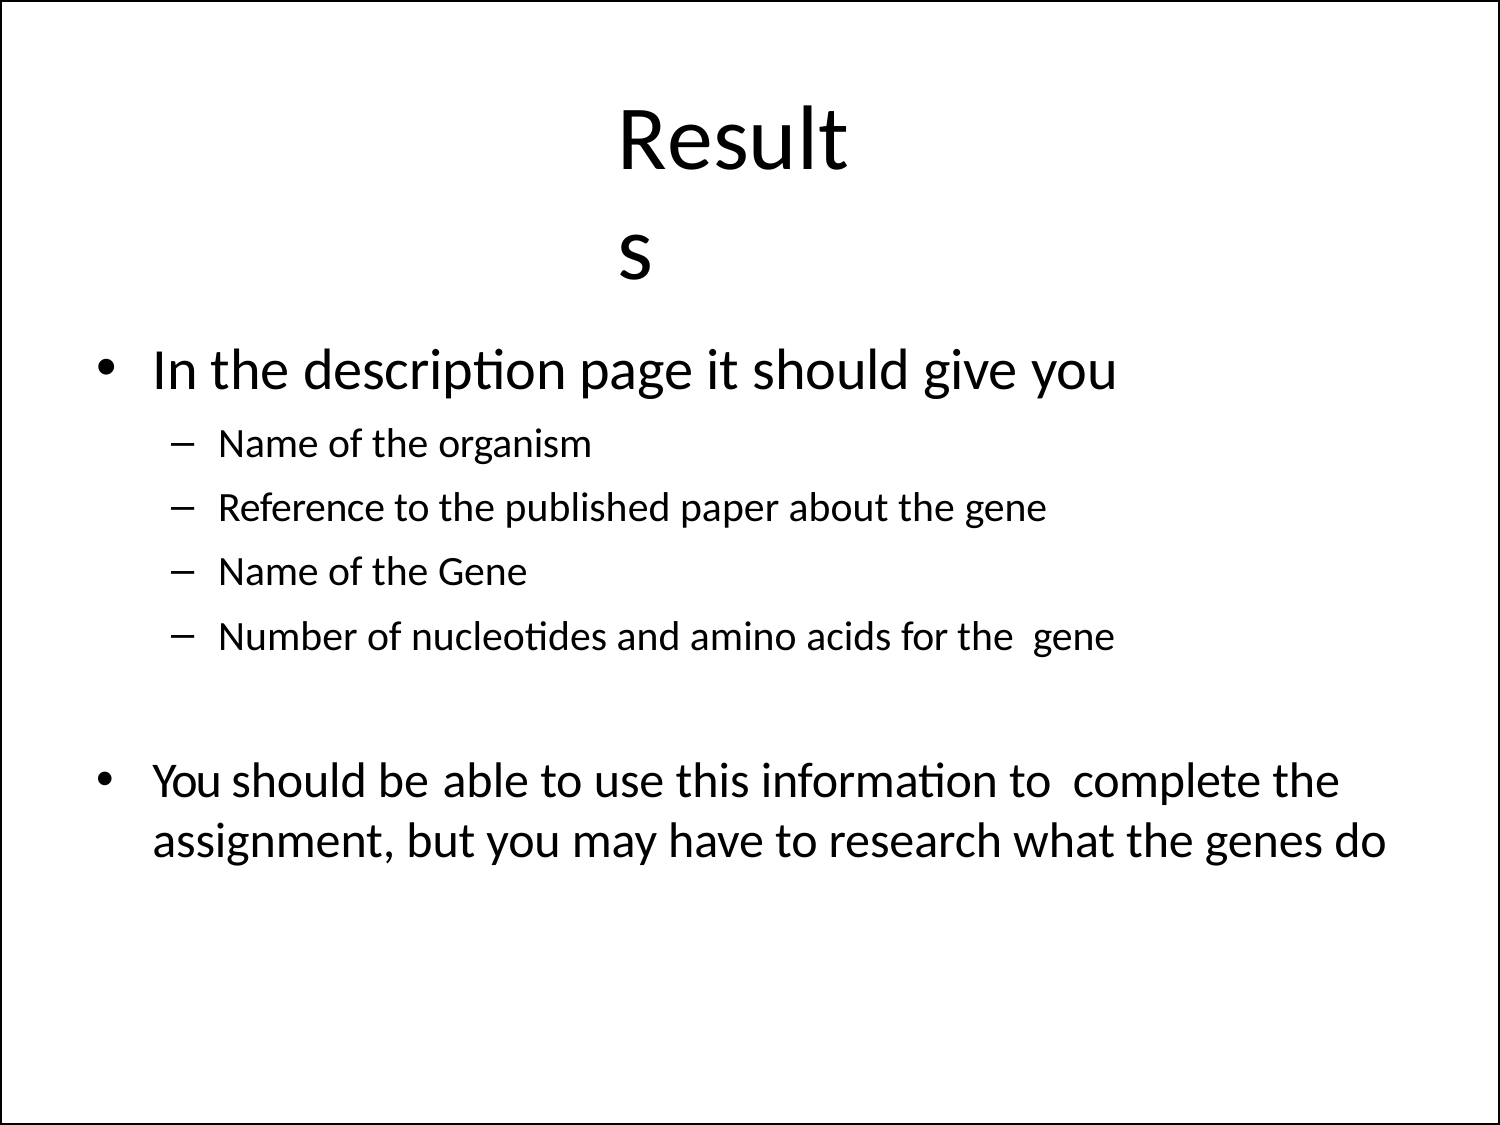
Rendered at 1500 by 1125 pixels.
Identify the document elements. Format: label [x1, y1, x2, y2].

text_box [0, 0, 1500, 1125]
